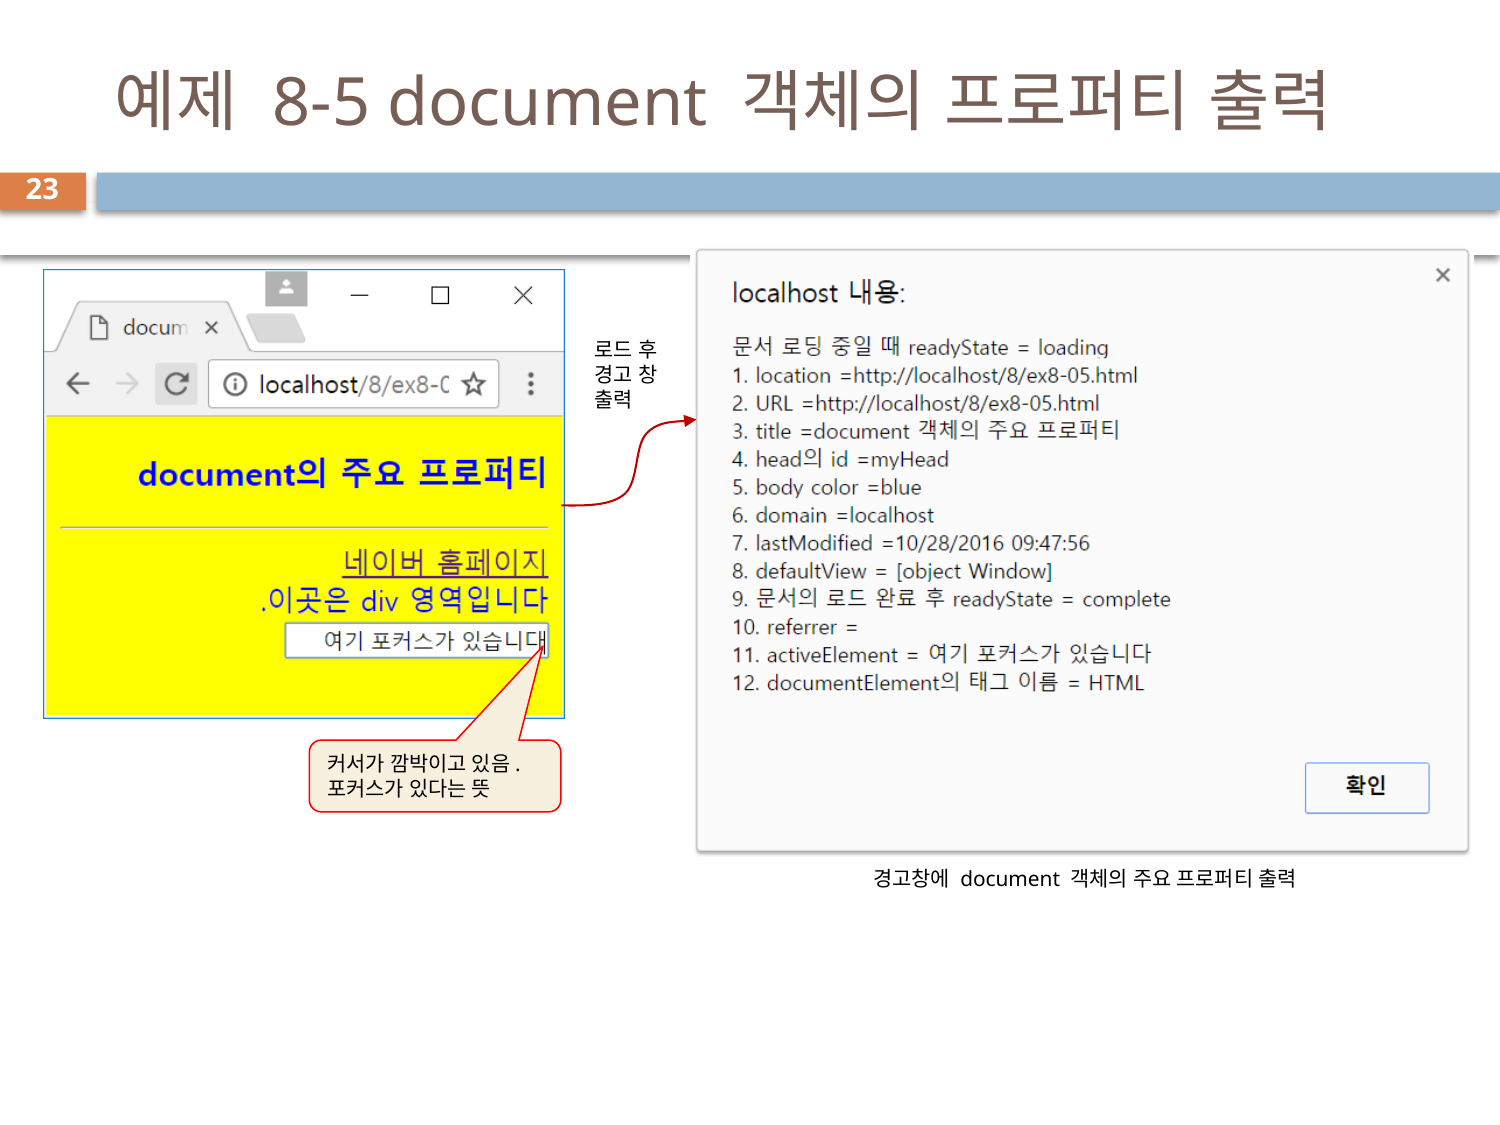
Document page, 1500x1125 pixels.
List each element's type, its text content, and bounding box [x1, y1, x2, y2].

slide_number 23 [0, 170, 87, 211]
text_box [569, 414, 684, 508]
title 예제 8-5 document 객체의 프로퍼티 출력 [99, 37, 1438, 161]
text_box 경고창에 document 객체의 주요 프로퍼티 출력 [858, 866, 1344, 898]
text_box 커서가 깜박이고 있음. 포커스가 있다는 뜻 [309, 729, 561, 812]
picture [43, 269, 565, 719]
text_box 로드 후 경고 창 출력 [579, 329, 673, 419]
picture [690, 243, 1475, 859]
